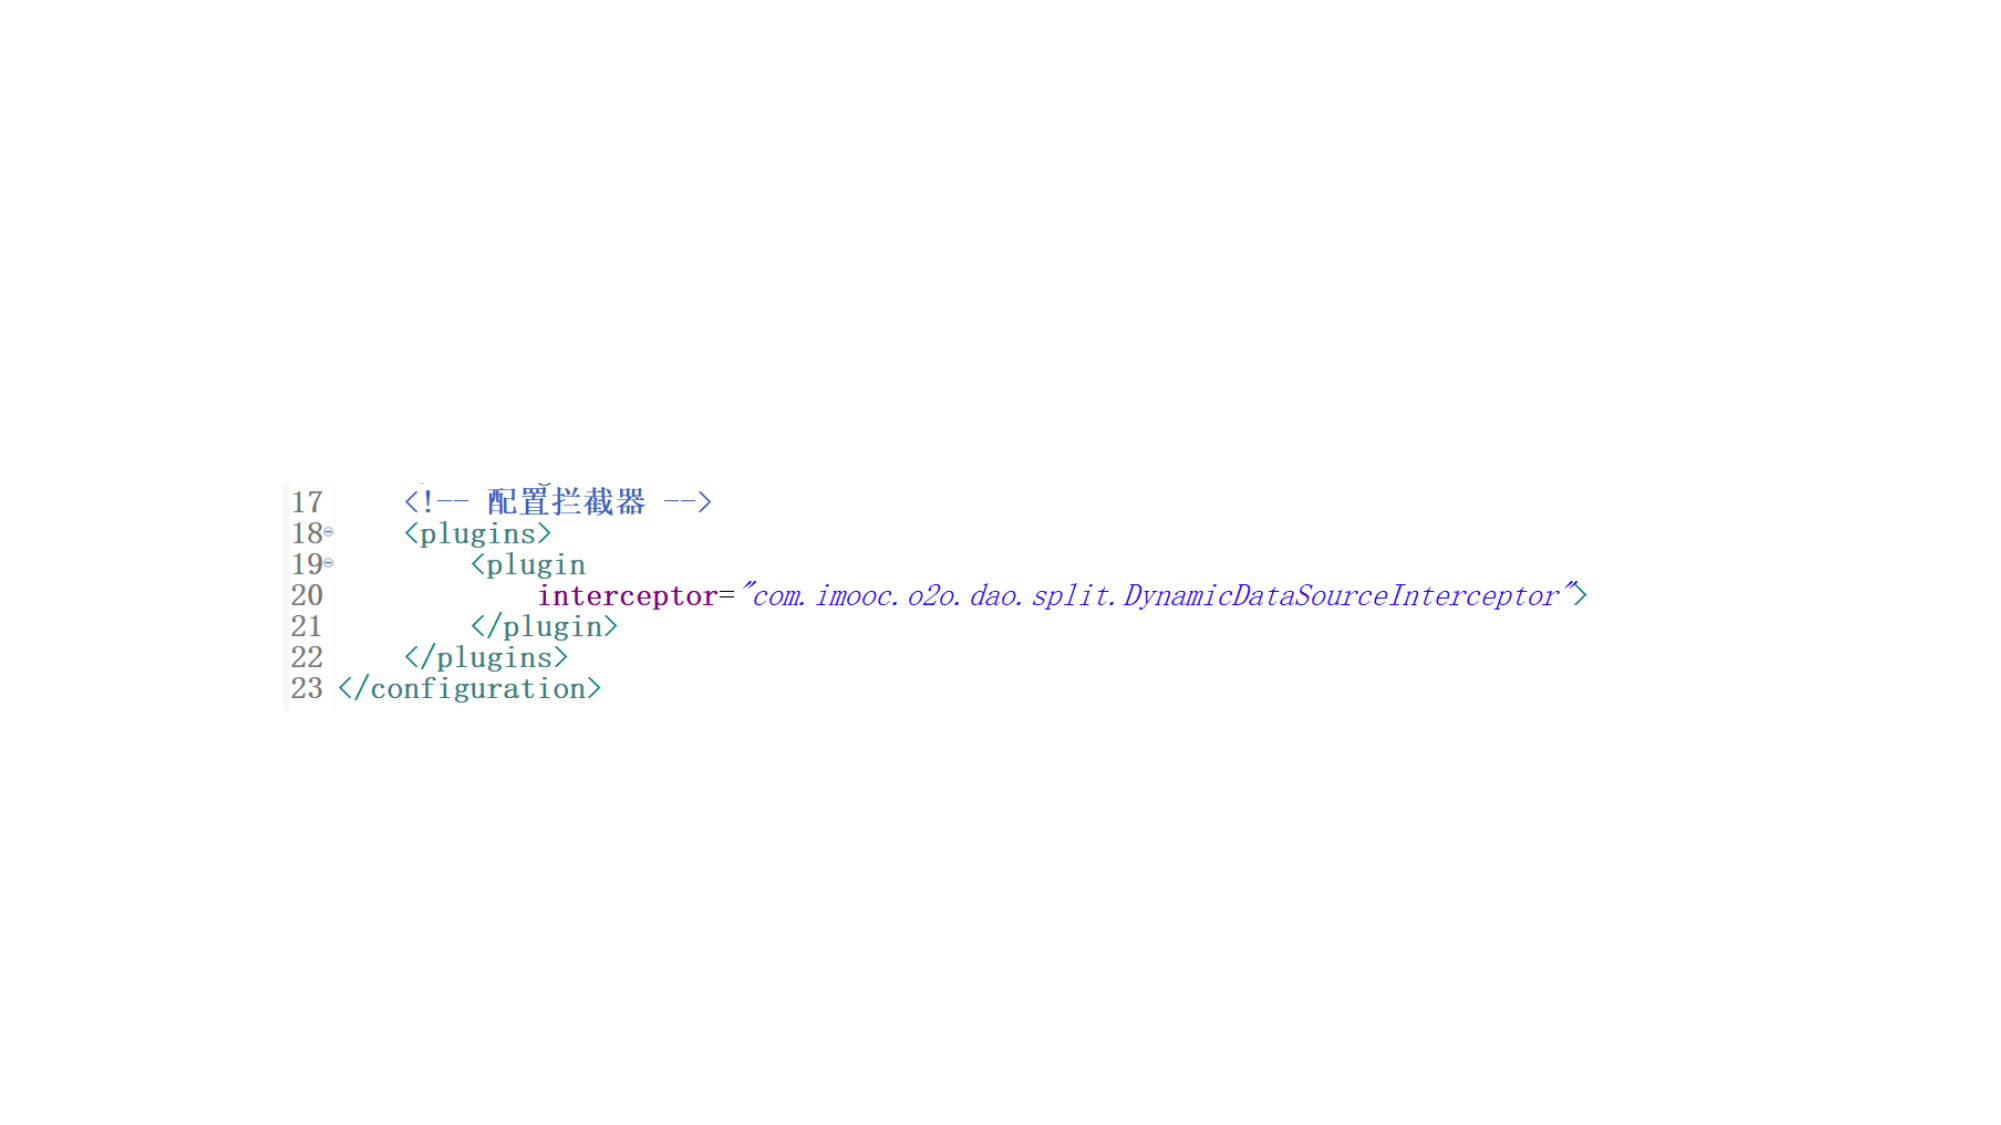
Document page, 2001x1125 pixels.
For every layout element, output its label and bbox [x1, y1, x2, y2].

picture [282, 483, 1614, 711]
